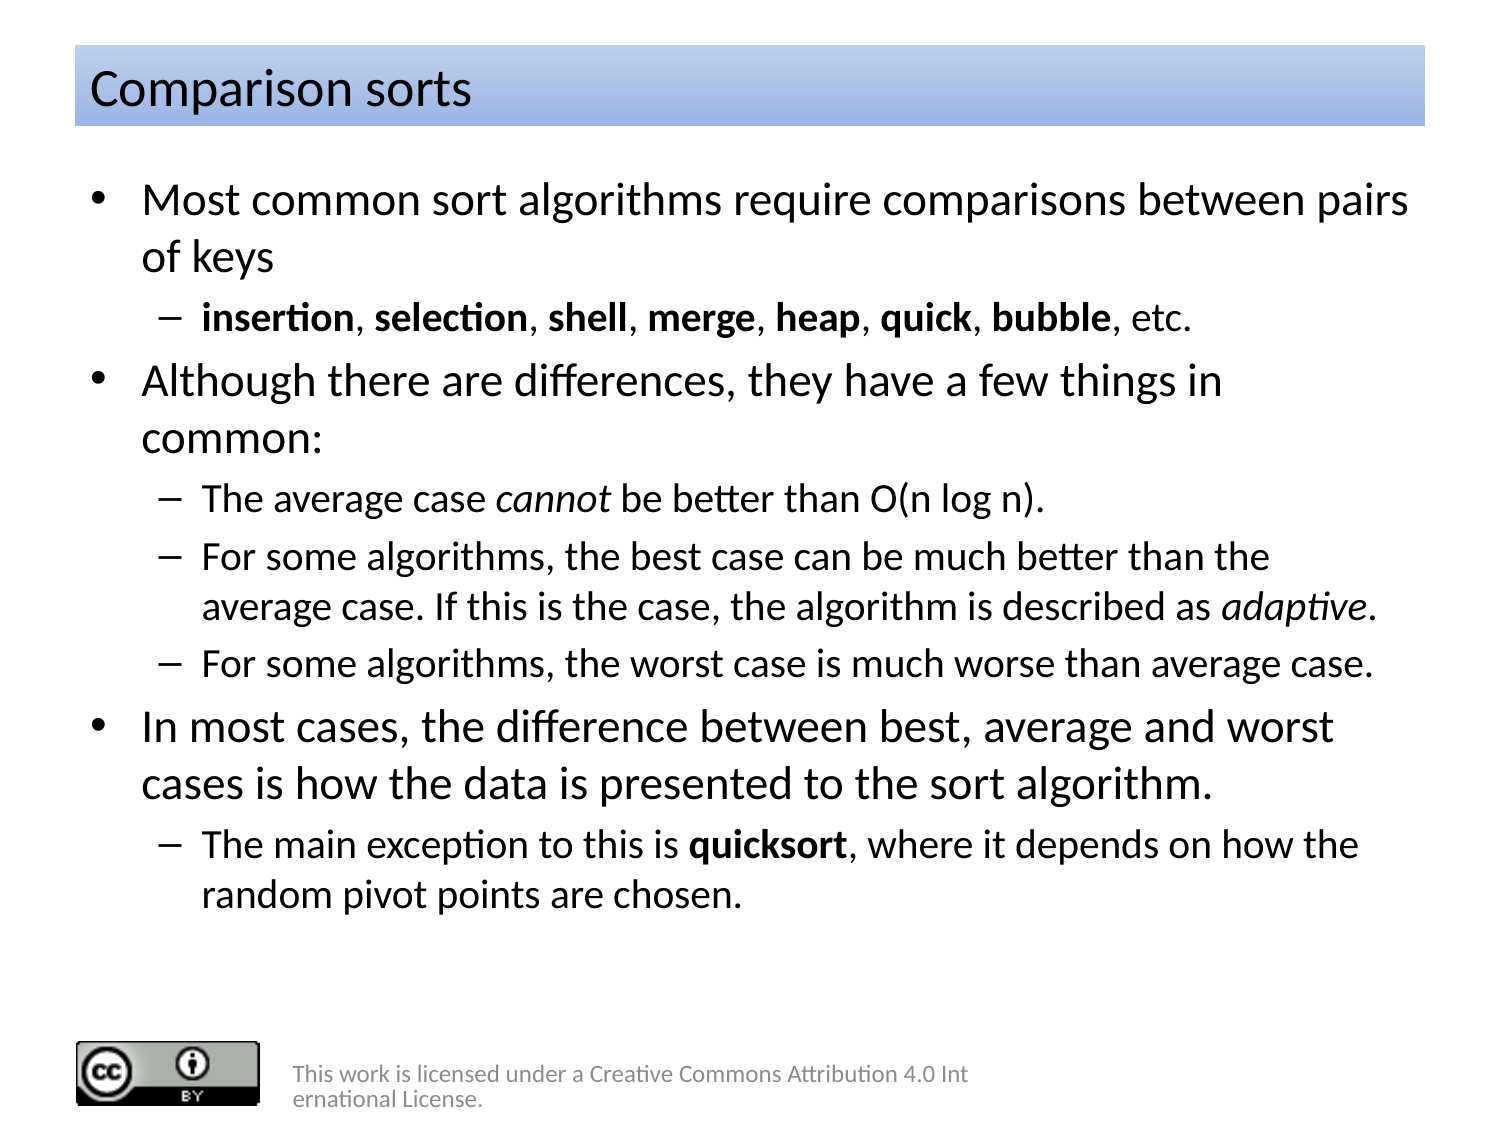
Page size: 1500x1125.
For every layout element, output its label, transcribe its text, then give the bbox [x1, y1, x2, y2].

footer This work is licensed under a Creative Commons Attribution 4.0 International License. [277, 1042, 988, 1103]
picture [76, 1041, 260, 1106]
list Most common sort algorithms require comparisons between pairs of keys insertion, selection, shell, merge, heap, quick, bubble, etc. Although there are differences, they have a few things in common: The average case cannot be better than O(n log n). For some algorithms, the best case can be much better than the average case. If this is the case, the algorithm is described as adaptive. For some algorithms, the worst case is much worse than average case. In most cases, the difference between best, average and worst cases is how the data is presented to the sort algorithm. The main exception to this is quicksort, where it depends on how the random pivot points are chosen. [75, 160, 1425, 1005]
title Comparison sorts [75, 45, 1425, 126]
